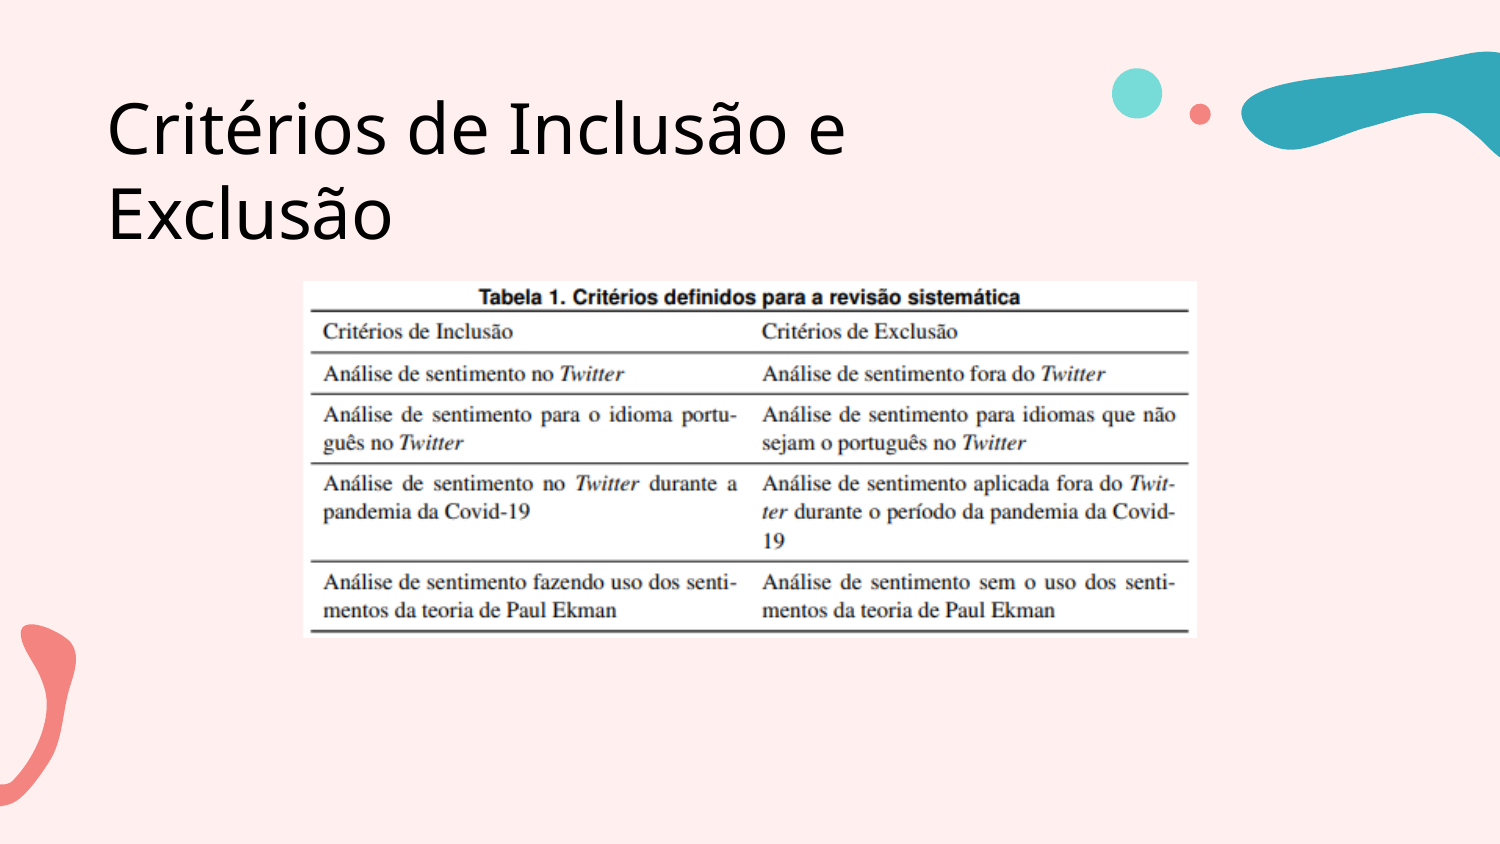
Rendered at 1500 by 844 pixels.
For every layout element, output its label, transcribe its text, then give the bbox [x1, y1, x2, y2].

picture [303, 281, 1197, 638]
title Critérios de Inclusão e Exclusão [91, 69, 1154, 163]
